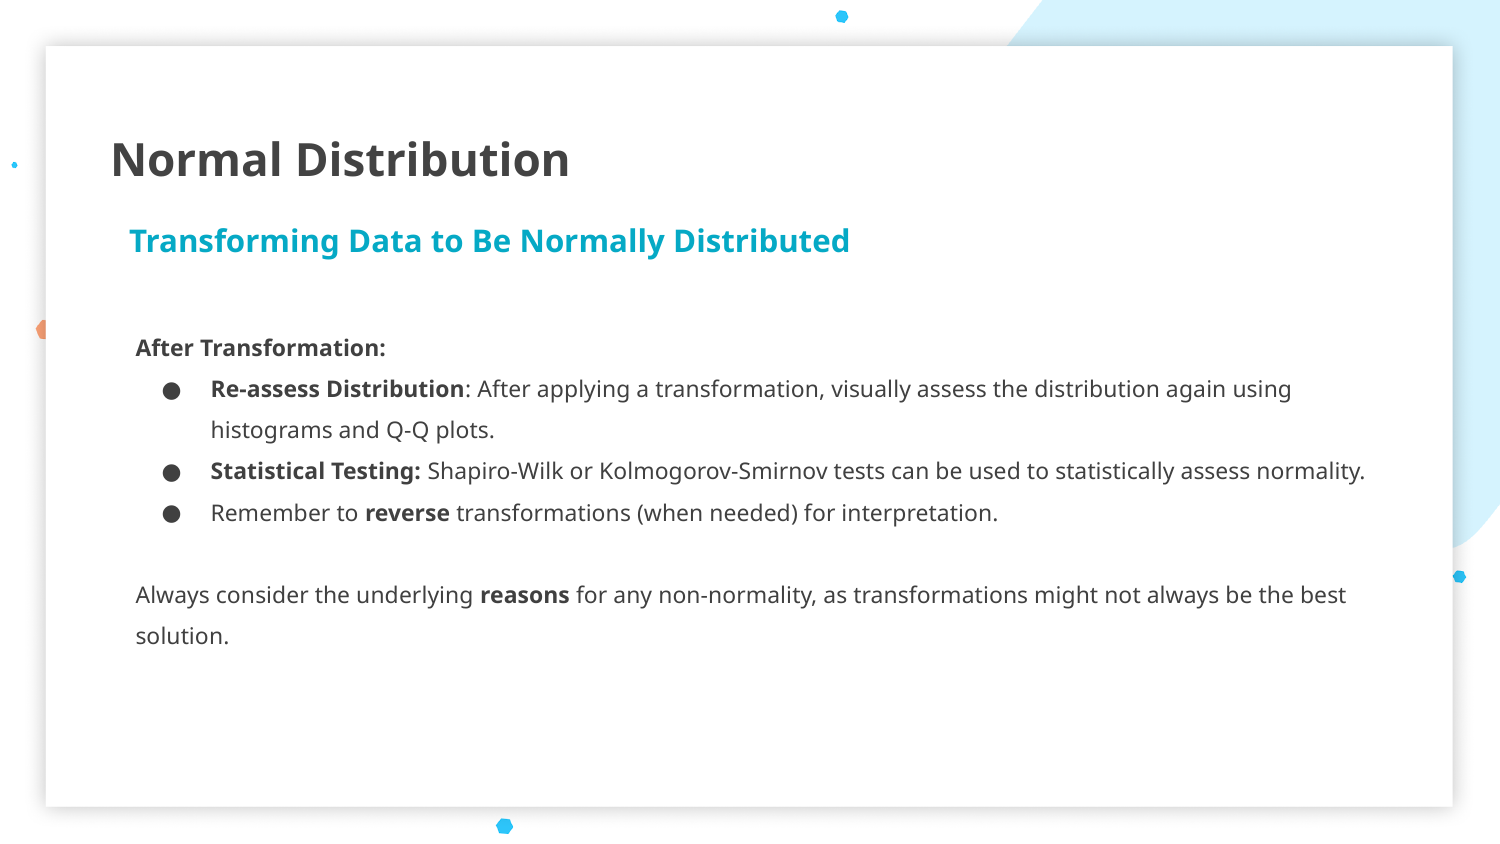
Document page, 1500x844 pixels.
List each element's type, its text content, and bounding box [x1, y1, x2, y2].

text_box Normal Distribution [94, 115, 1399, 207]
text_box Transforming Data to Be Normally Distributed [114, 206, 1015, 274]
text_box After Transformation: Re-assess Distribution: After applying a transformation, visually assess the distribution again using histograms and Q-Q plots. Statistical Testing: Shapiro-Wilk or Kolmogorov-Smirnov tests can be used to statistically assess normality. Remember to reverse transformations (when needed) for interpretation. Always consider the underlying reasons for any non-normality, as transformations might not always be the best solution. [124, 286, 1400, 655]
picture [0, 0, 1500, 844]
